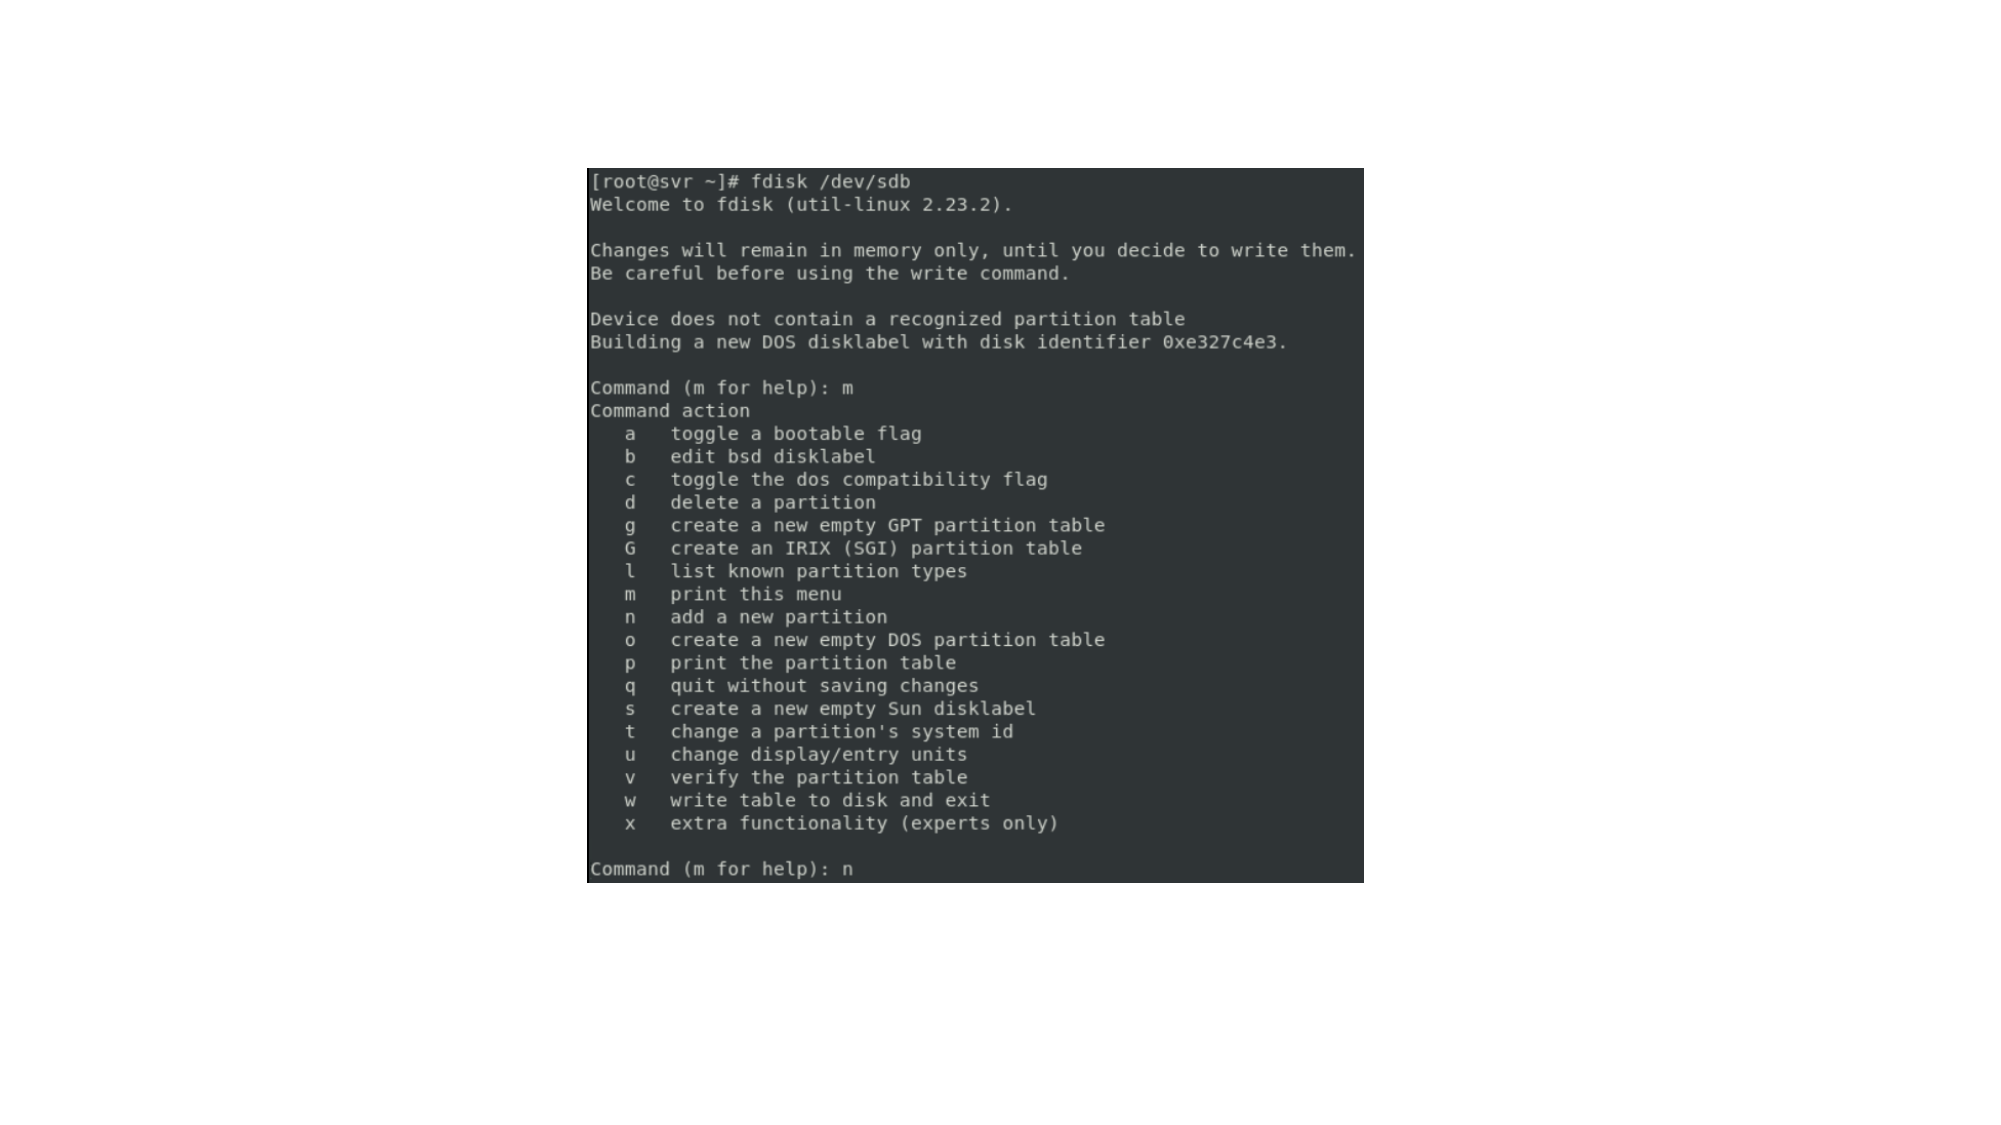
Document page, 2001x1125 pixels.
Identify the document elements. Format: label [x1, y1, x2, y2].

list [587, 168, 1364, 883]
